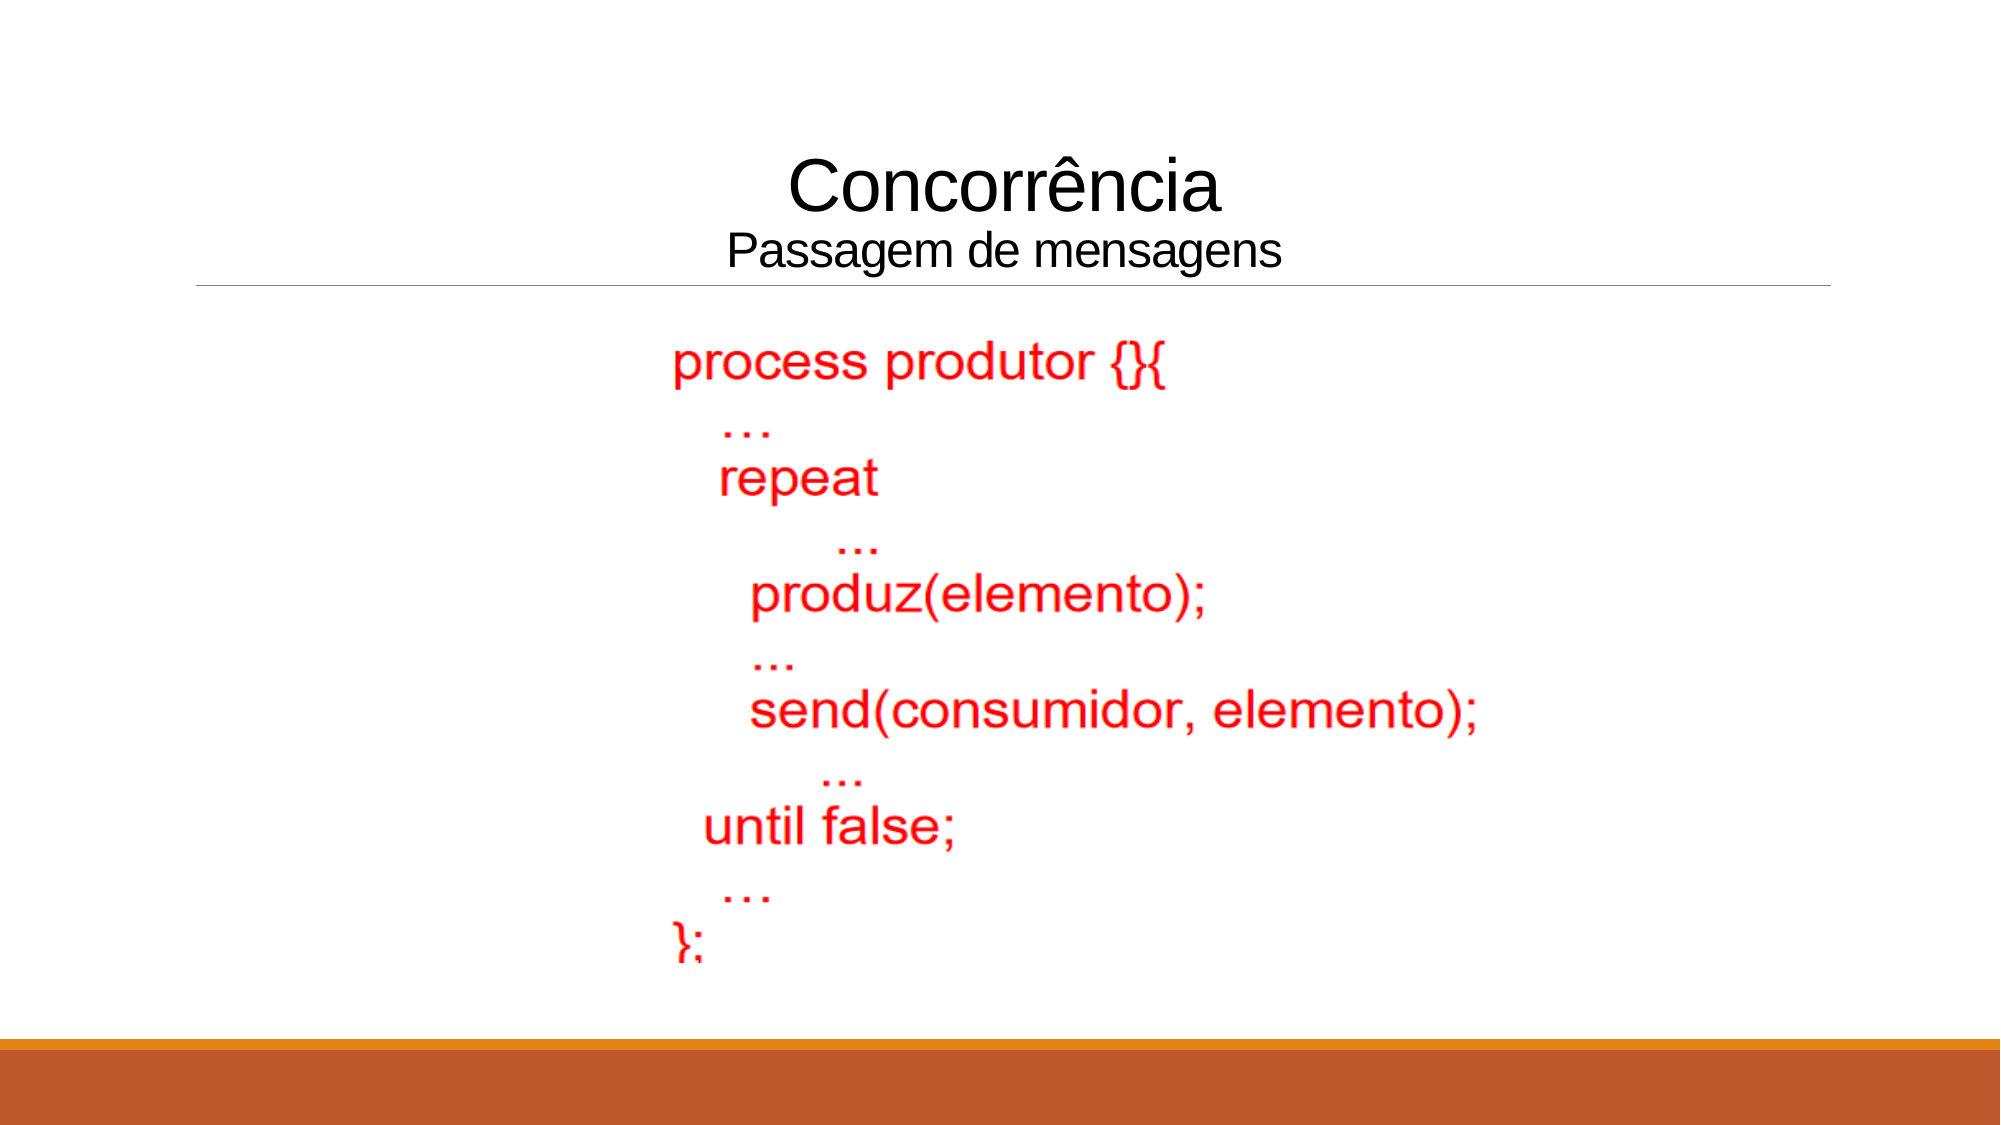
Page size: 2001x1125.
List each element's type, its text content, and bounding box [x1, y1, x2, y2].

title Concorrência Passagem de mensagens [180, 47, 1830, 285]
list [474, 302, 1540, 964]
